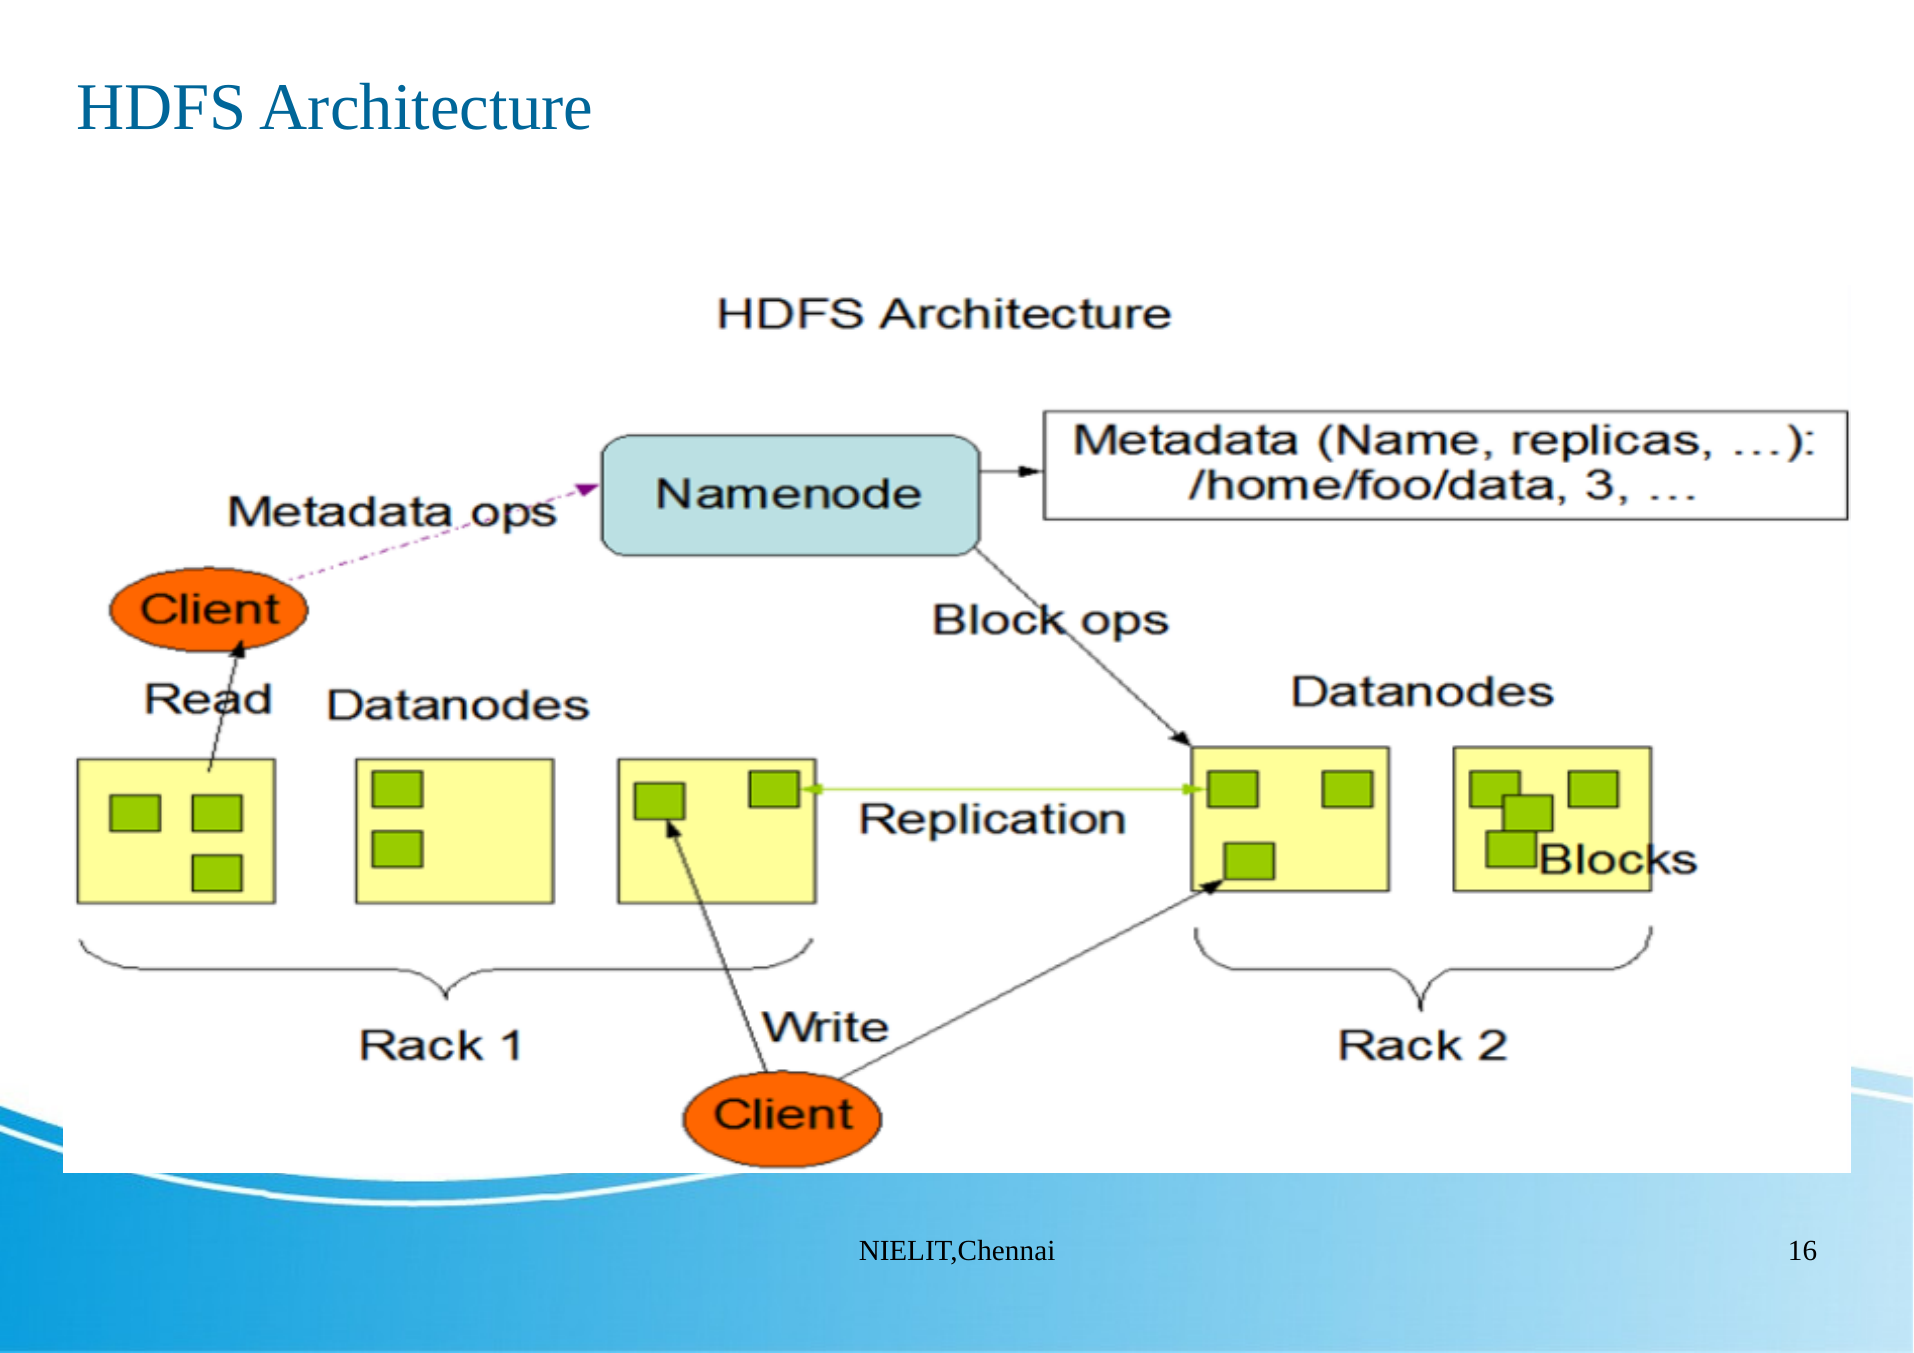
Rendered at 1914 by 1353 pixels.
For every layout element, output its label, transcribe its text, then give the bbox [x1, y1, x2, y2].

footer NIELIT,Chennai [654, 1231, 1261, 1325]
slide_number 16 [1371, 1231, 1818, 1325]
title HDFS Architecture [0, 0, 753, 216]
picture [0, 285, 1914, 1353]
